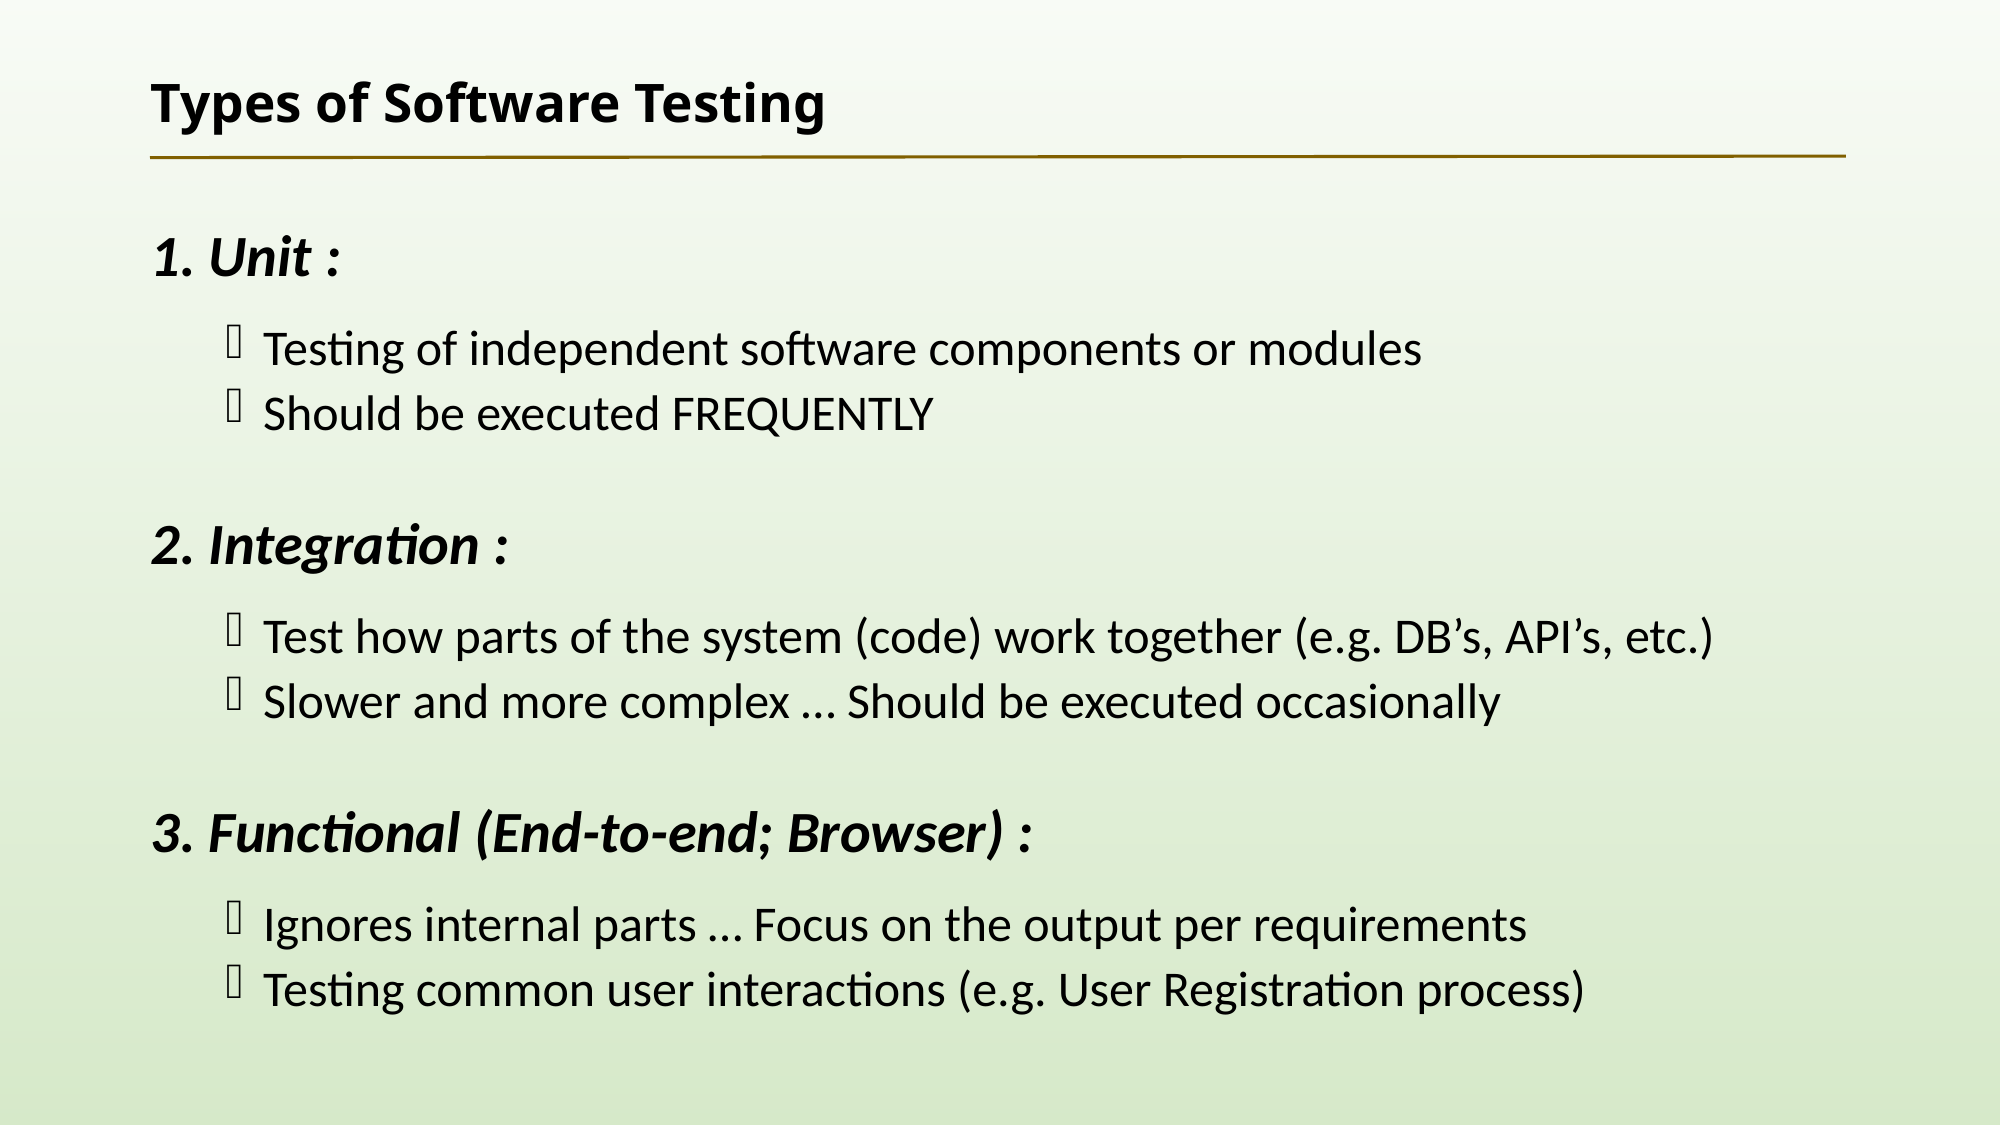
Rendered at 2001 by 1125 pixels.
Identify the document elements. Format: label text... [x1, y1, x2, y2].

title Types of Software Testing [135, 69, 1861, 142]
list 1. Unit : Testing of independent software components or modules Should be executed FREQUENTLY 2. Integration : Test how parts of the system (code) work together (e.g. DB’s, API’s, etc.) Slower and more complex … Should be executed occasionally 3. Functional (End-to-end; Browser) : Ignores internal parts … Focus on the output per requirements Testing common user interactions (e.g. User Registration process) [135, 218, 1861, 1110]
